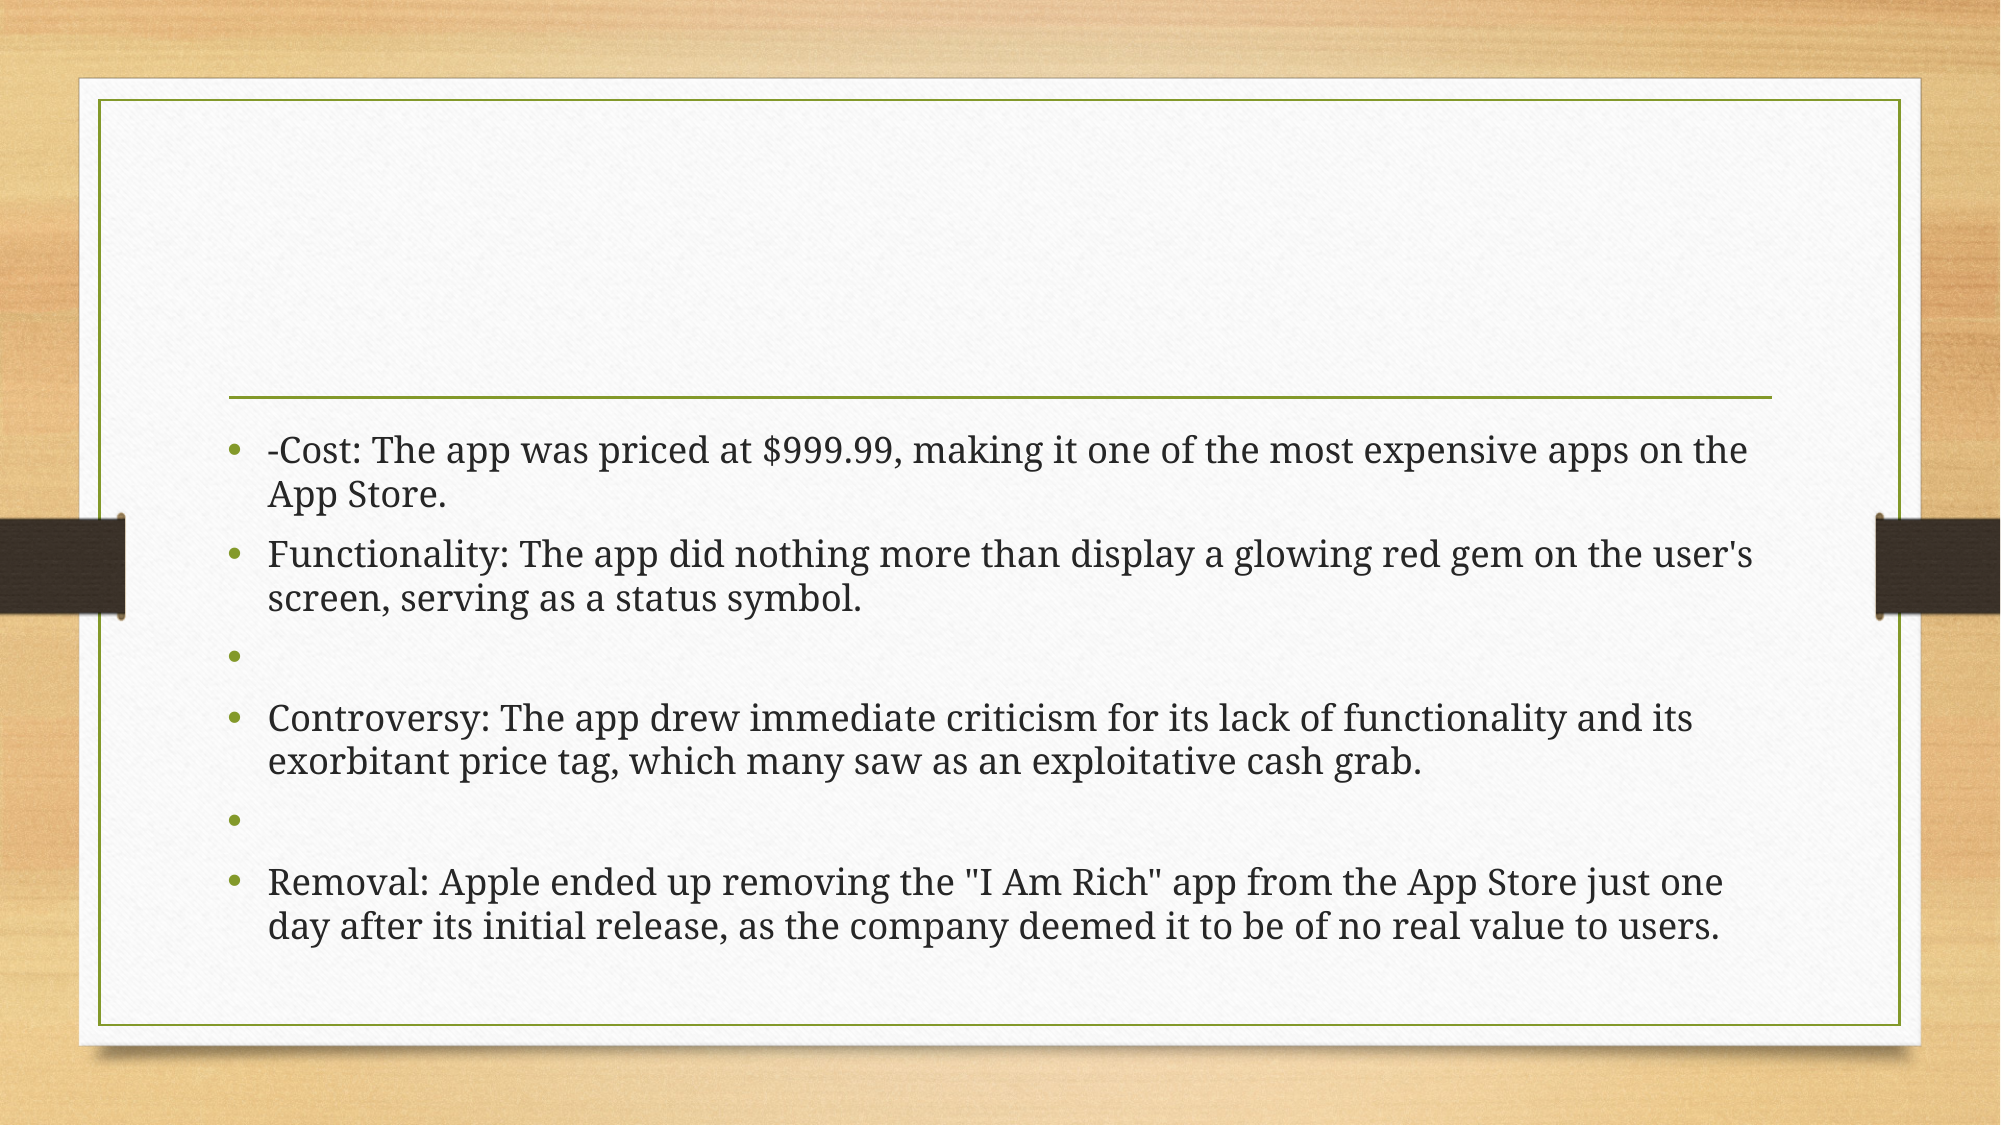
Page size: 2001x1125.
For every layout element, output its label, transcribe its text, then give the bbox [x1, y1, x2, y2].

picture [0, 0, 2001, 1125]
list -Cost: The app was priced at $999.99, making it one of the most expensive apps on the App Store. Functionality: The app did nothing more than display a glowing red gem on the user's screen, serving as a status symbol. Controversy: The app drew immediate criticism for its lack of functionality and its exorbitant price tag, which many saw as an exploitative cash grab. Removal: Apple ended up removing the "I Am Rich" app from the App Store just one day after its initial release, as the company deemed it to be of no real value to users. [212, 419, 1788, 964]
